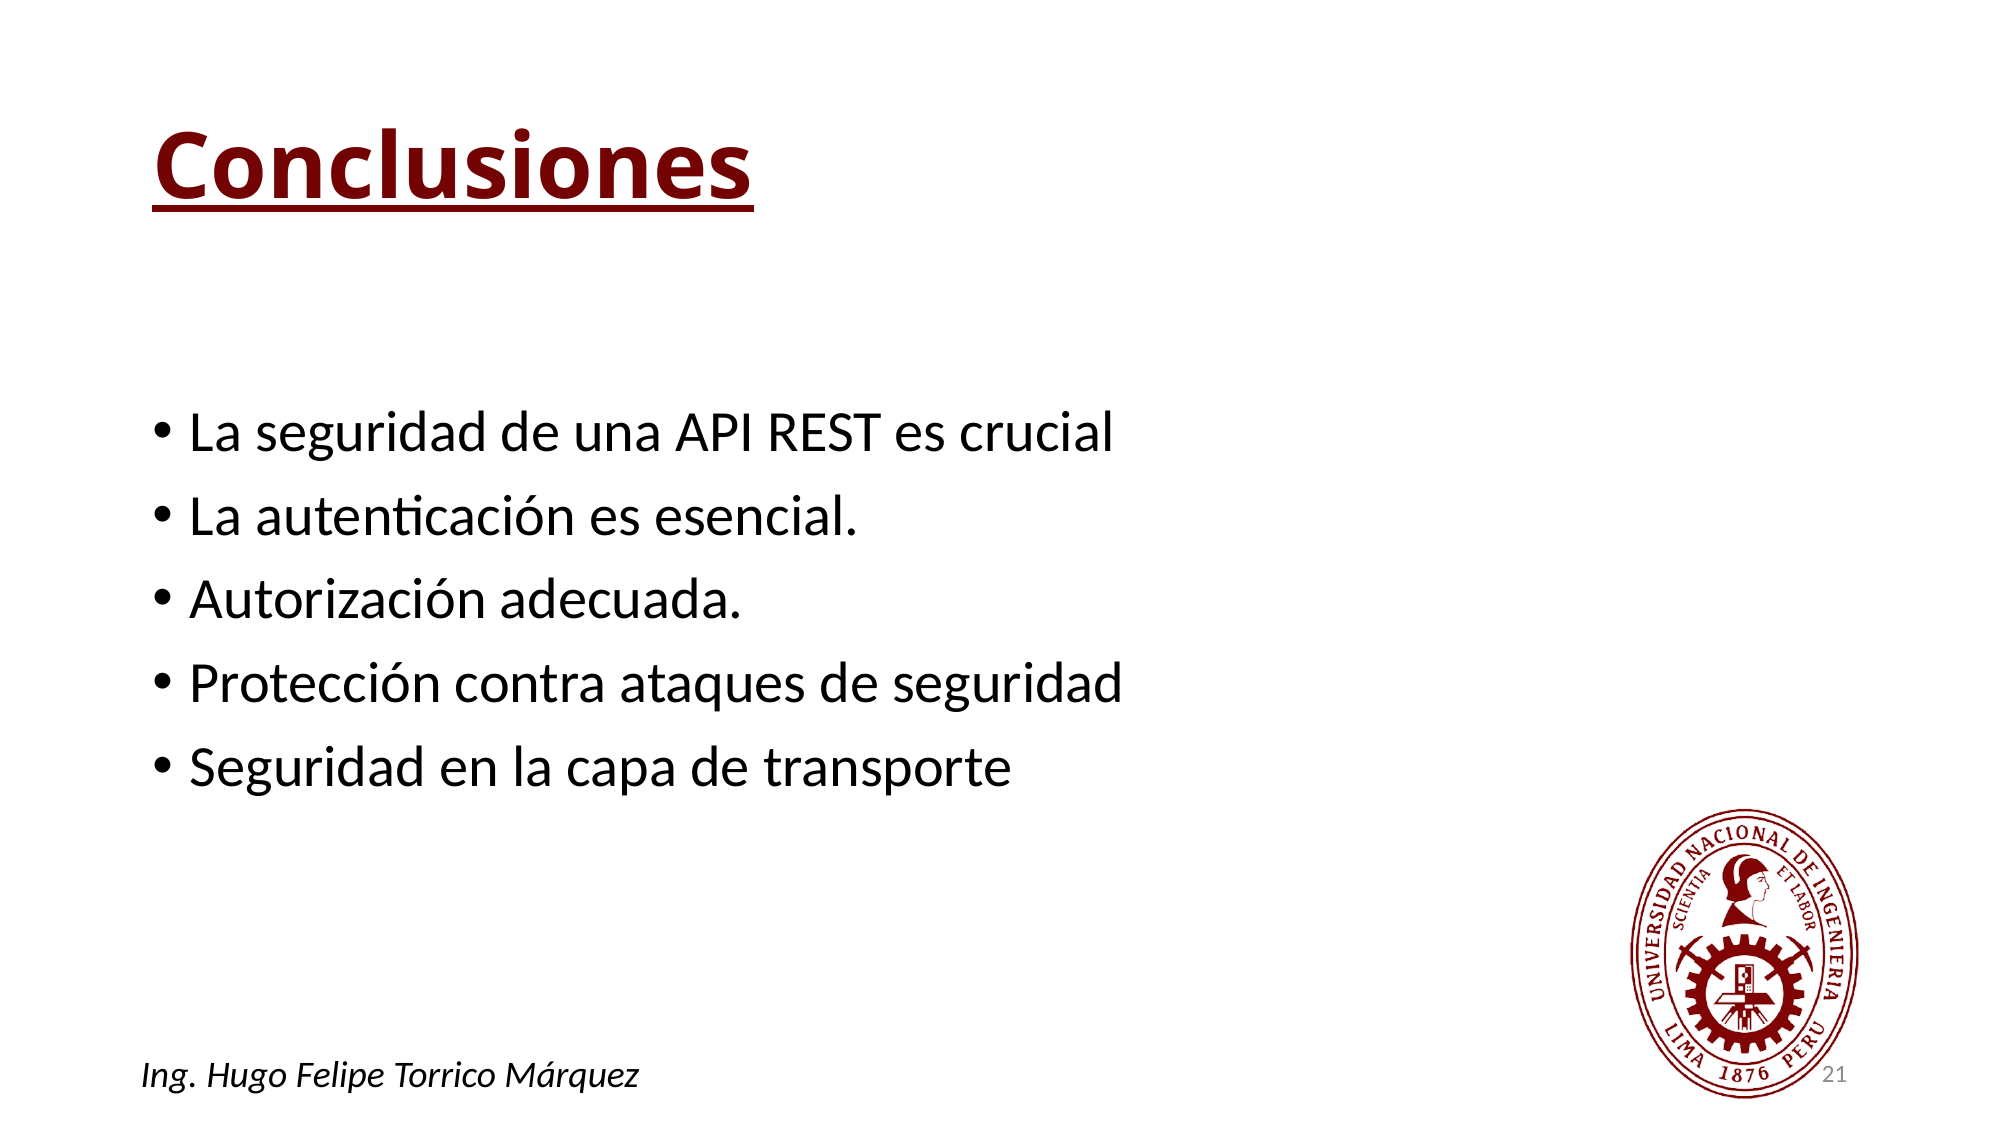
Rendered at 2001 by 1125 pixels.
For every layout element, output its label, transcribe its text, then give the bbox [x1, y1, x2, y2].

slide_number 21 [1412, 1042, 1863, 1103]
list La seguridad de una API REST es crucial La autenticación es esencial. Autorización adecuada. Protección contra ataques de seguridad Seguridad en la capa de transporte [137, 303, 1863, 908]
picture [1625, 908, 1863, 1042]
title Conclusiones [137, 59, 1863, 278]
